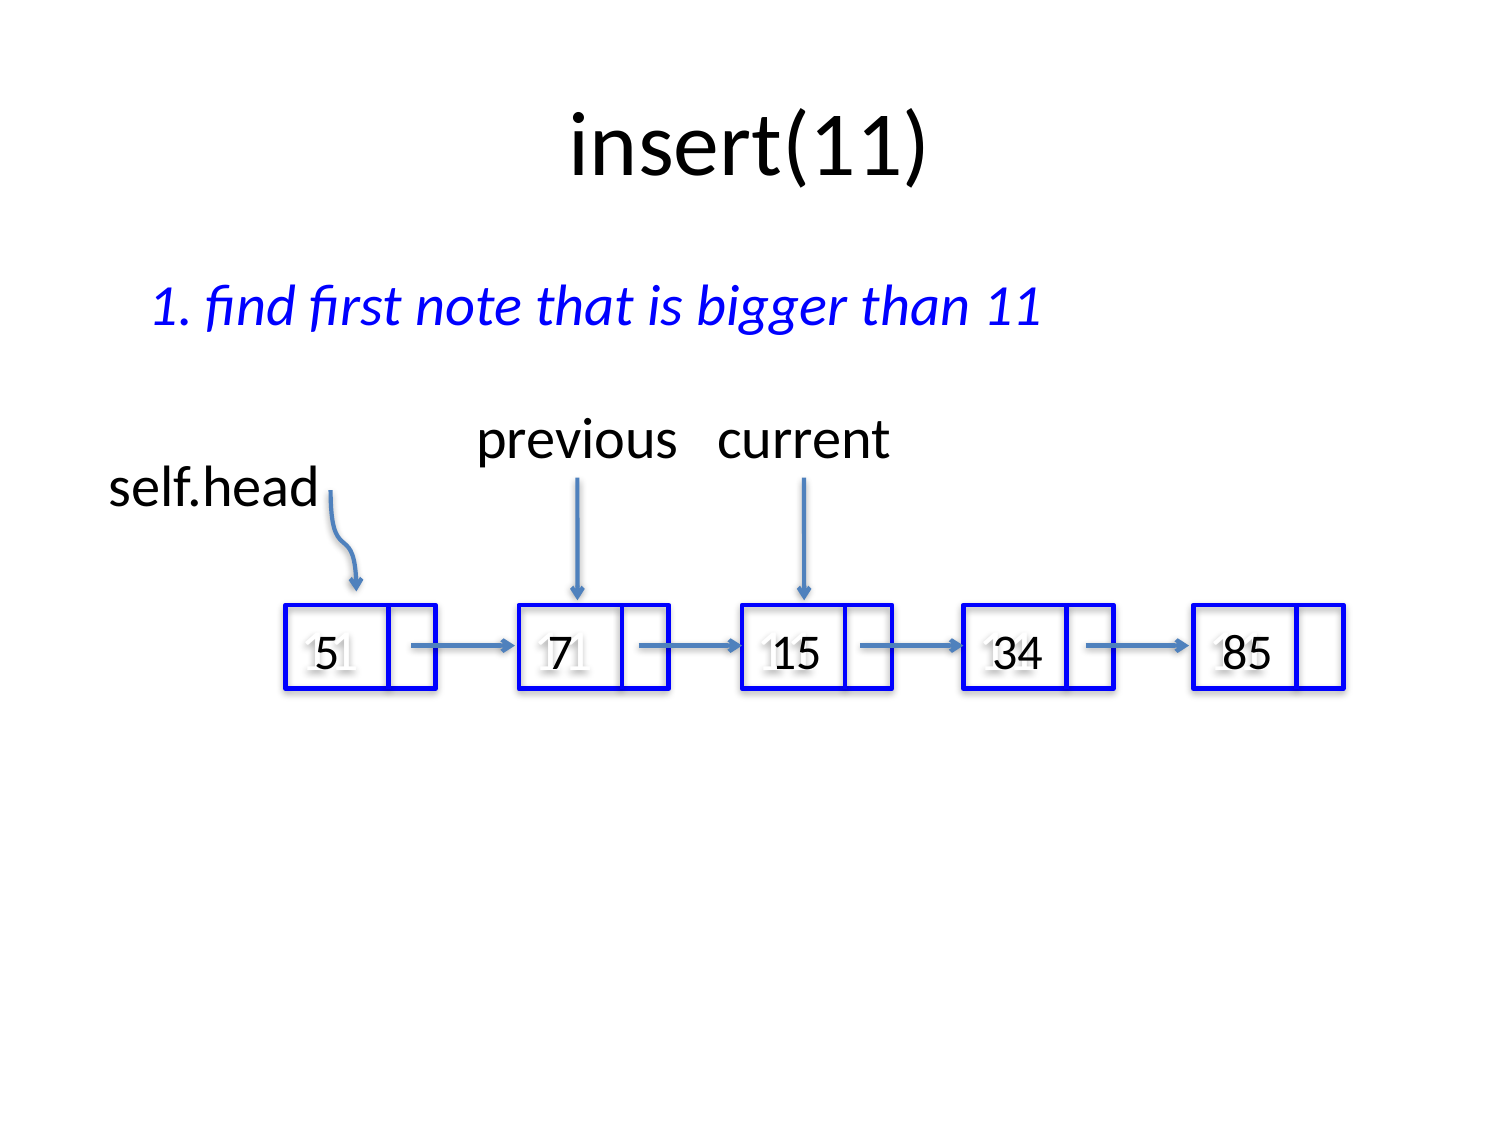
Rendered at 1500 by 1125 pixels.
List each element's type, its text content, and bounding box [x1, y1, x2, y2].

title insert(11) [75, 45, 1425, 233]
text_box previous [461, 393, 694, 478]
text_box 1. find first note that is bigger than 11 [133, 259, 1058, 345]
text_box current [702, 393, 906, 478]
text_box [285, 489, 1344, 689]
text_box self.head [93, 440, 336, 526]
